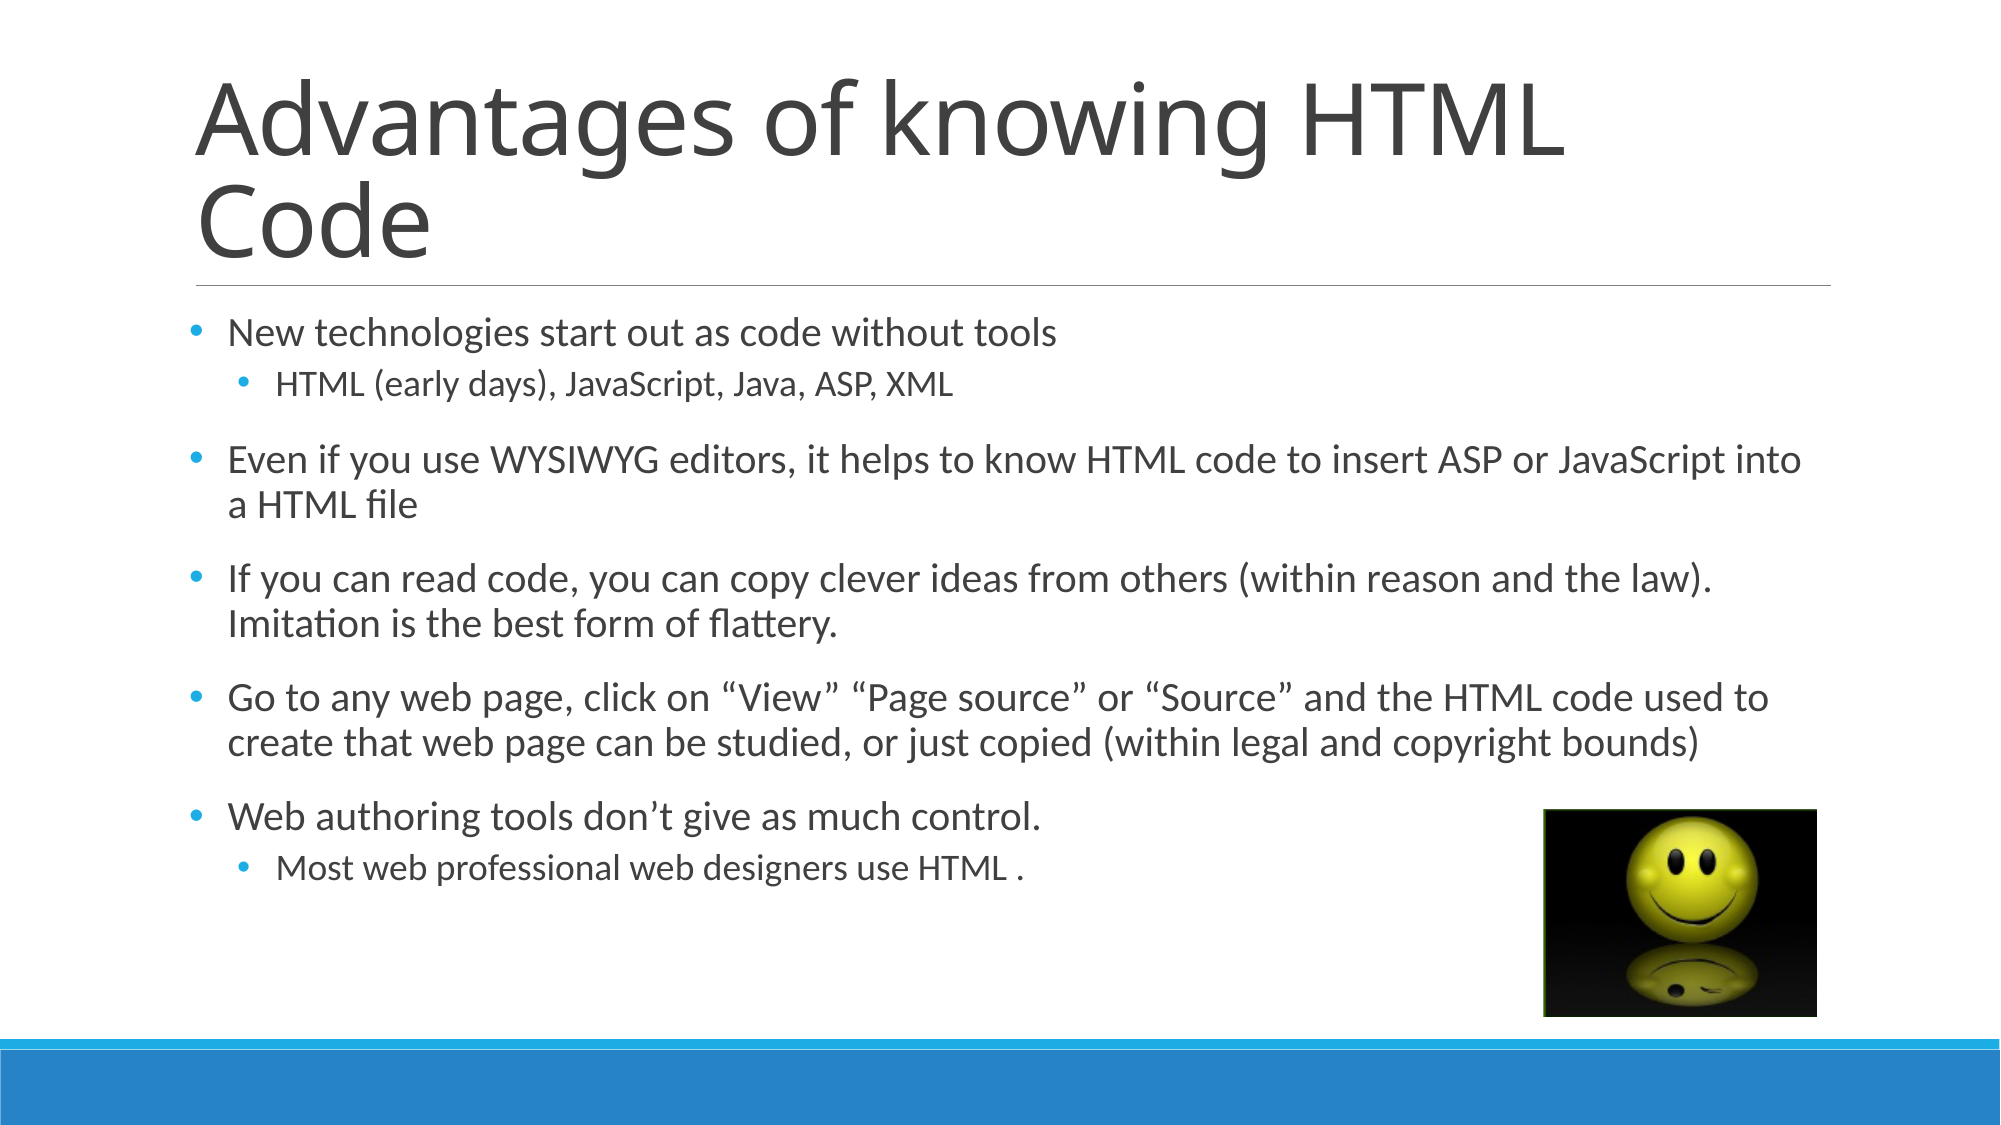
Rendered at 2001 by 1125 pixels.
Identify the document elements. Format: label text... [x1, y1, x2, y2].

title Advantages of knowing HTML Code [180, 47, 1830, 285]
picture [1542, 809, 1818, 1017]
list New technologies start out as code without tools HTML (early days), JavaScript, Java, ASP, XML Even if you use WYSIWYG editors, it helps to know HTML code to insert ASP or JavaScript into a HTML file If you can read code, you can copy clever ideas from others (within reason and the law). Imitation is the best form of flattery. Go to any web page, click on “View” “Page source” or “Source” and the HTML code used to create that web page can be studied, or just copied (within legal and copyright bounds) Web authoring tools don’t give as much control. Most web professional web designers use HTML . [180, 302, 1830, 963]
